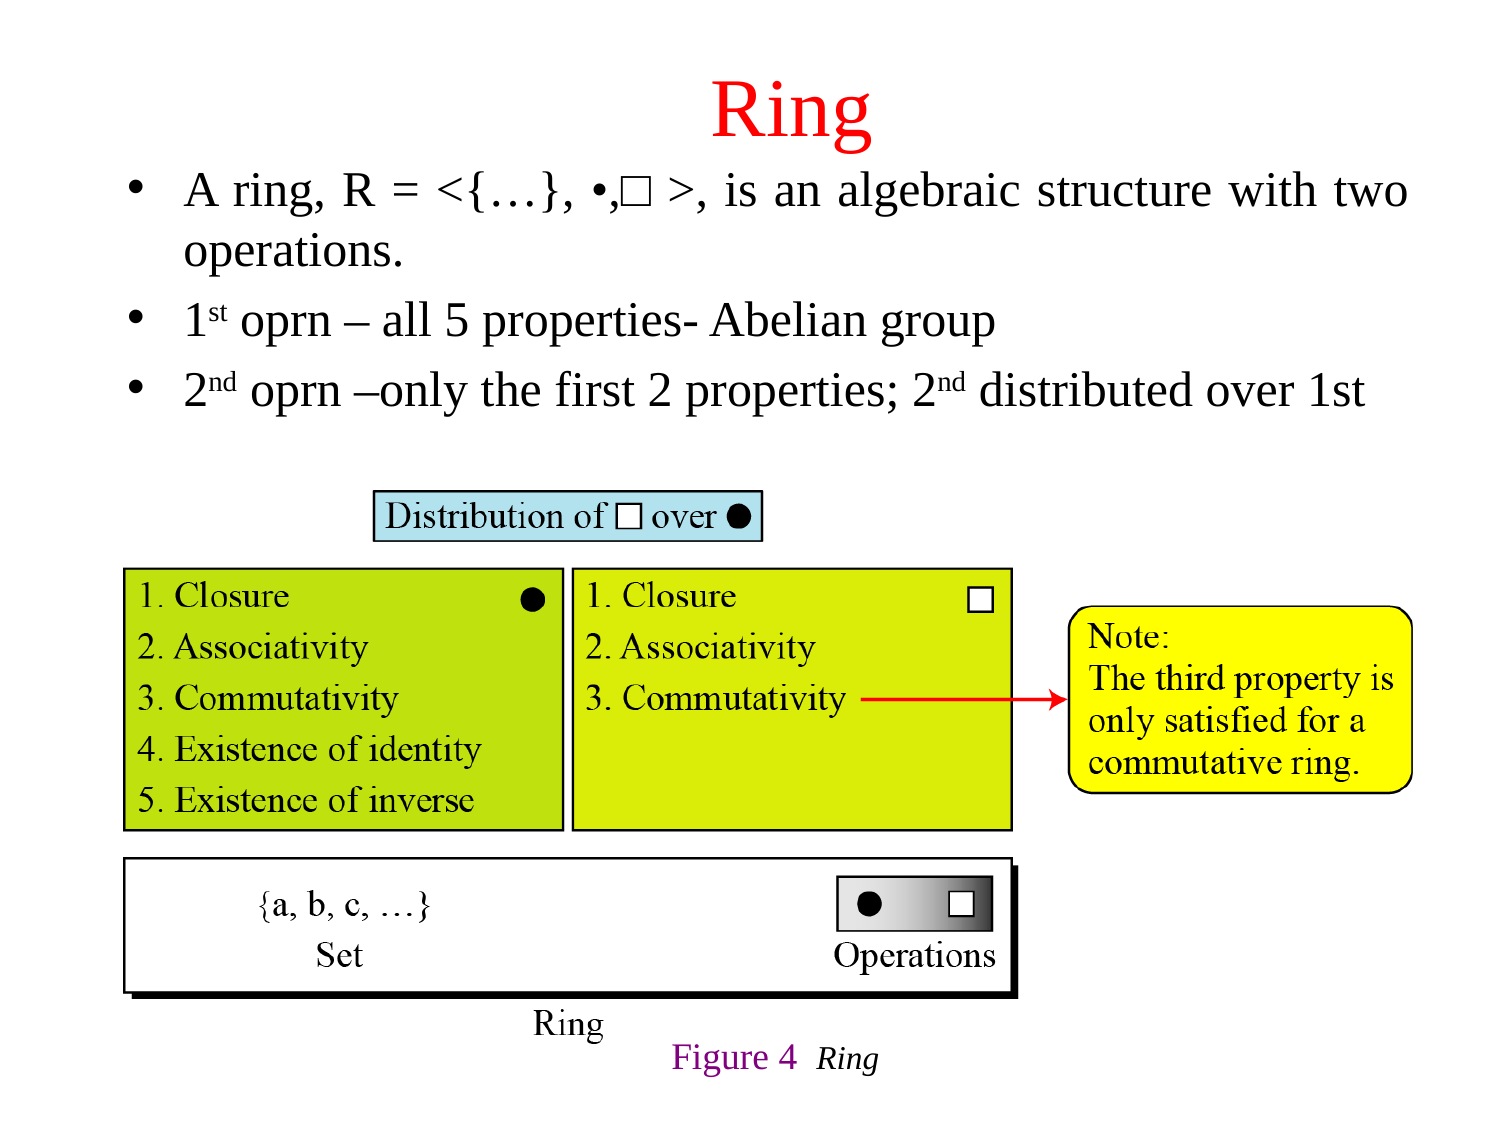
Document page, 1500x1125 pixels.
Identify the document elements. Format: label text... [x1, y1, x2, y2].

list A ring, R = <{…}, •,□ >, is an algebraic structure with two operations. 1st oprn – all 5 properties- Abelian group 2nd oprn –only the first 2 properties; 2nd distributed over 1st [112, 149, 1425, 1005]
title Ring [159, 45, 1425, 149]
picture [123, 490, 1413, 1048]
text_box Figure 4 Ring [656, 1056, 895, 1085]
